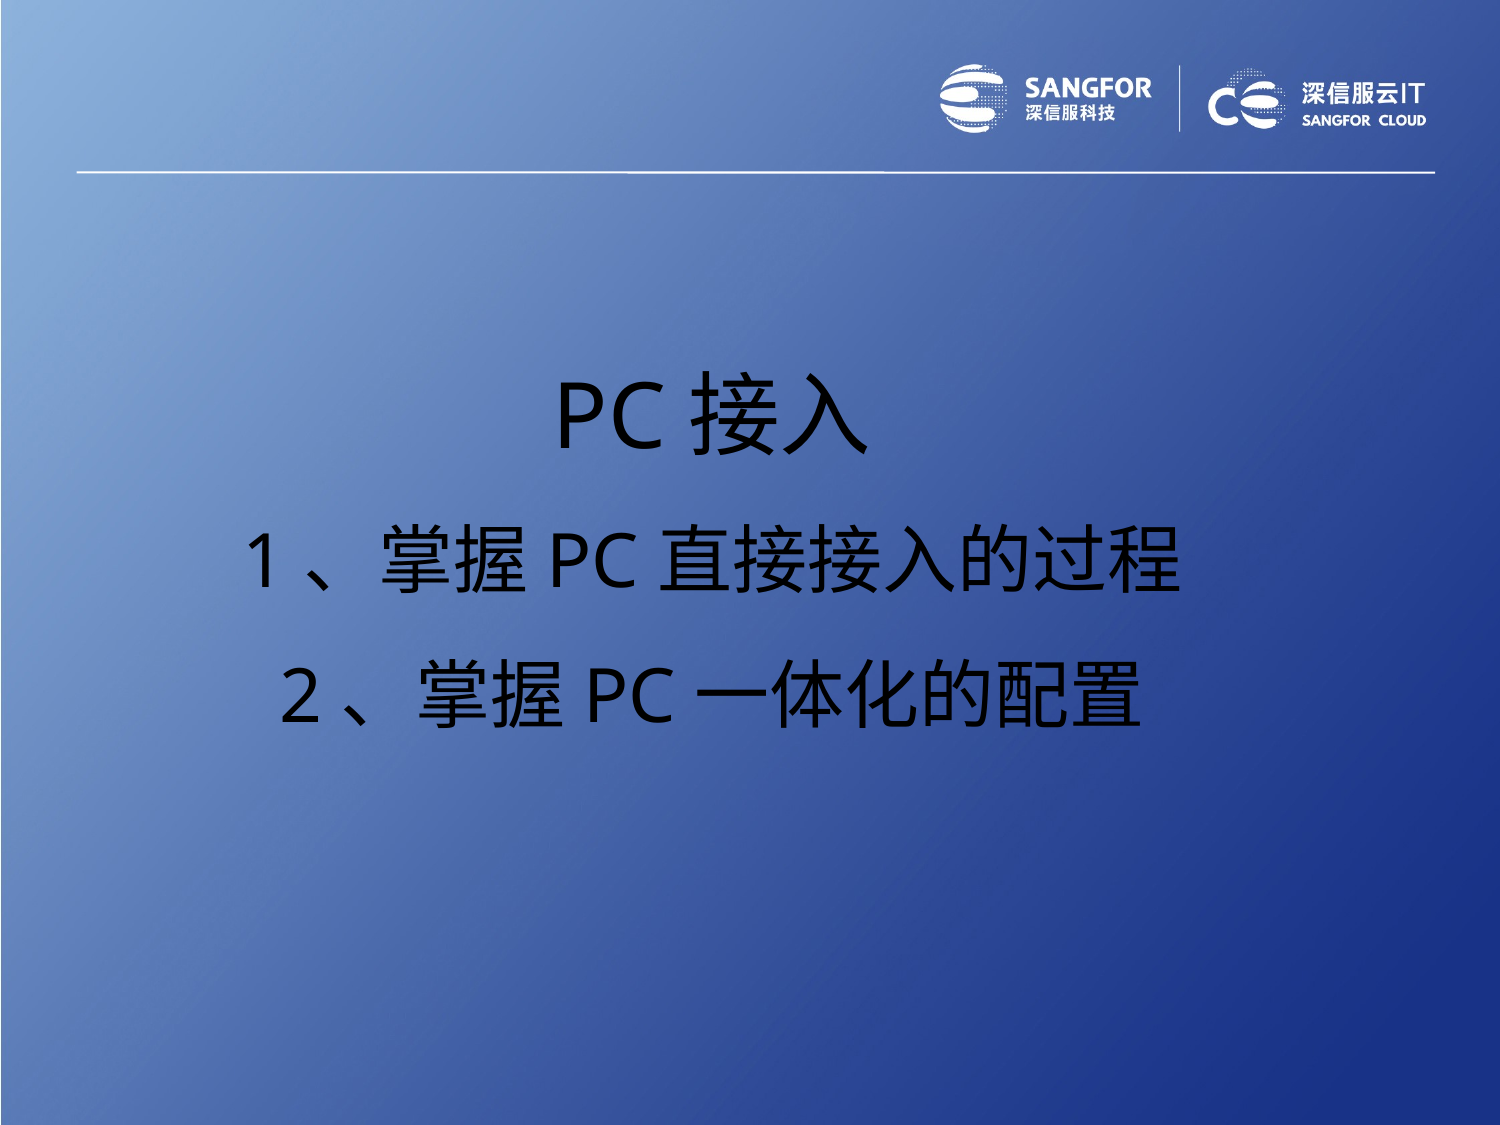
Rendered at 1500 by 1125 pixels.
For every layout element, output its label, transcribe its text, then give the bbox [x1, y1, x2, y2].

picture [0, 0, 1500, 1125]
text_box PC接入 1、掌握PC直接接入的过程 2、掌握PC一体化的配置 [76, 294, 1348, 745]
